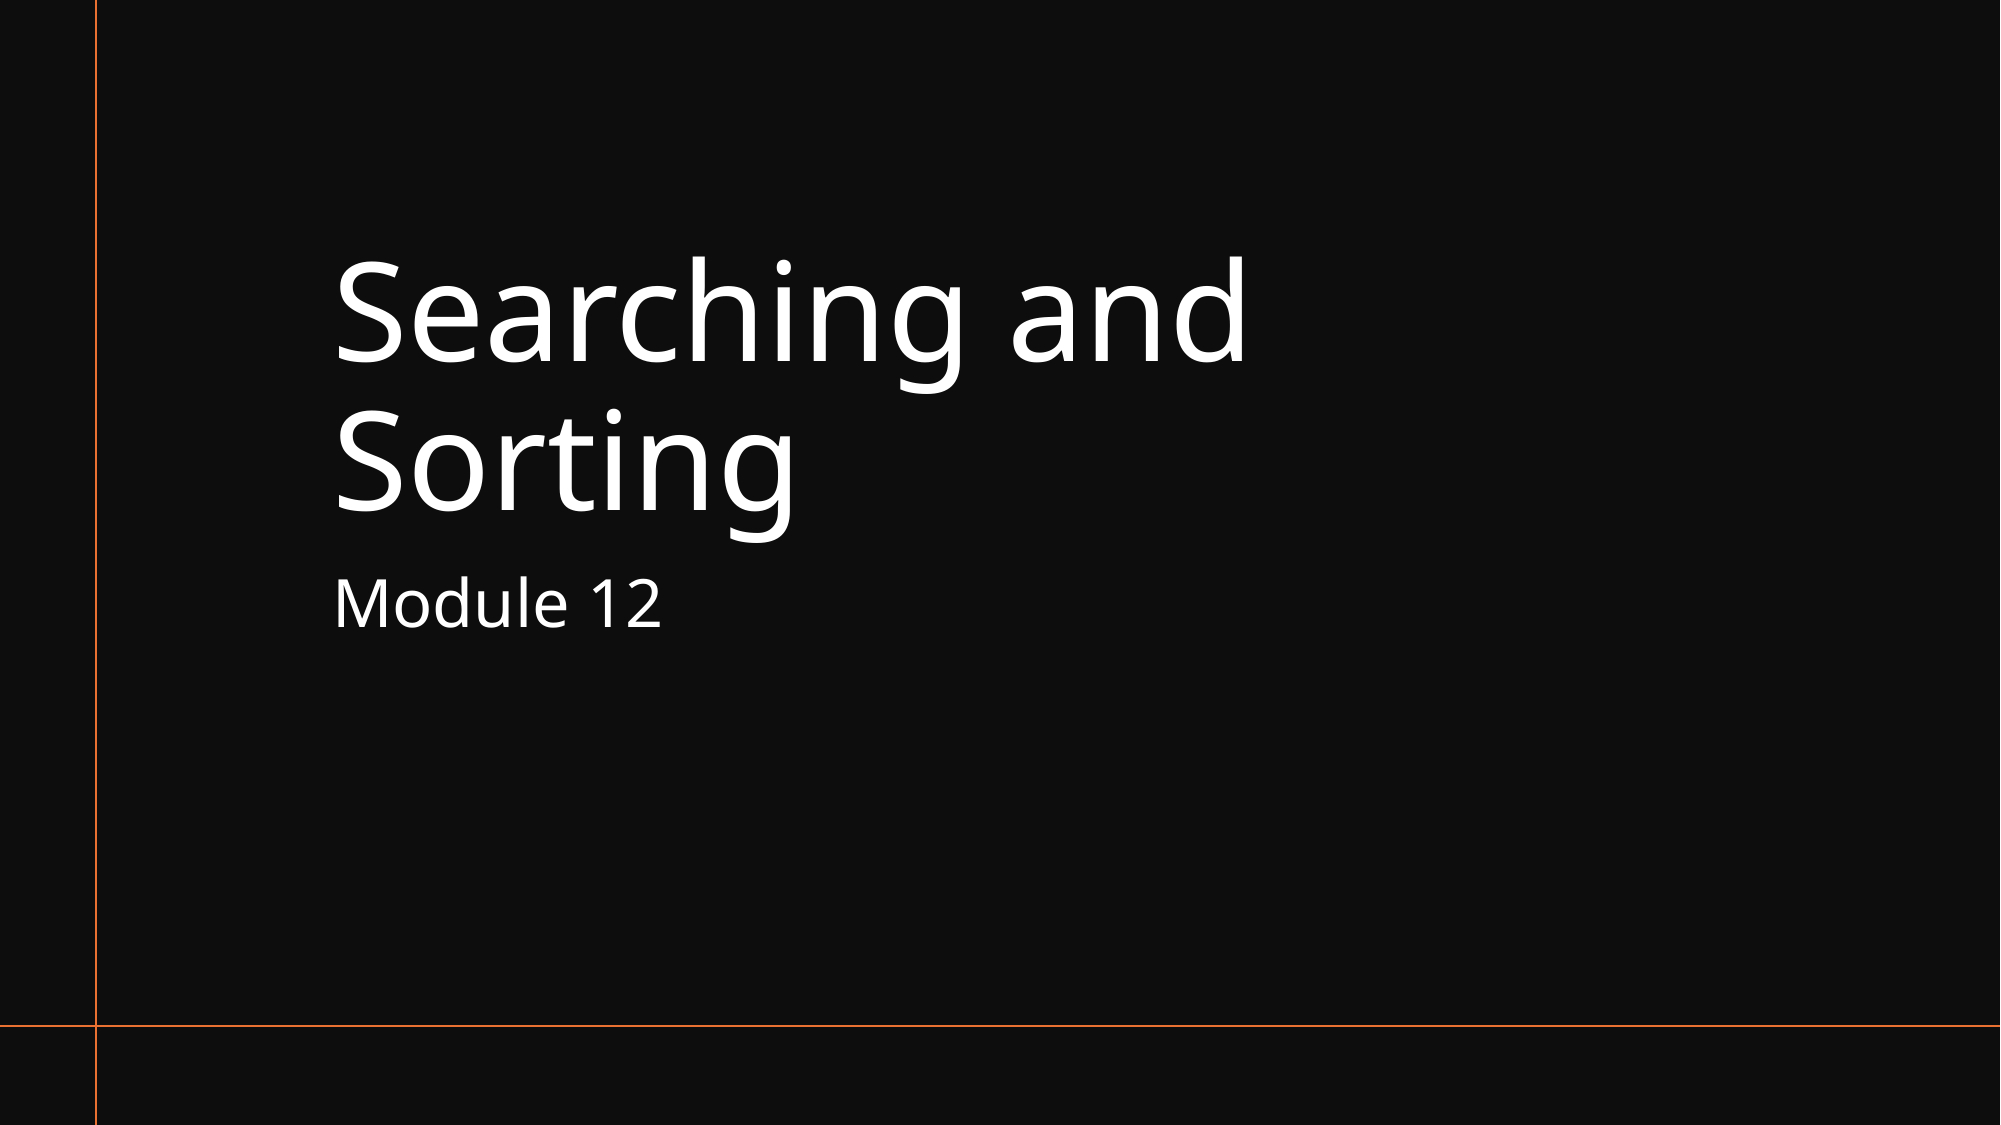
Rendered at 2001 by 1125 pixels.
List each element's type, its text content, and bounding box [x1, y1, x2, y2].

text_box [97, 0, 2000, 1025]
title Searching and Sorting [317, 155, 1642, 548]
text_box [97, 1027, 2000, 1125]
text_box [0, 0, 95, 1025]
subtitle Module 12 [317, 562, 1642, 835]
text_box [0, 1027, 95, 1125]
